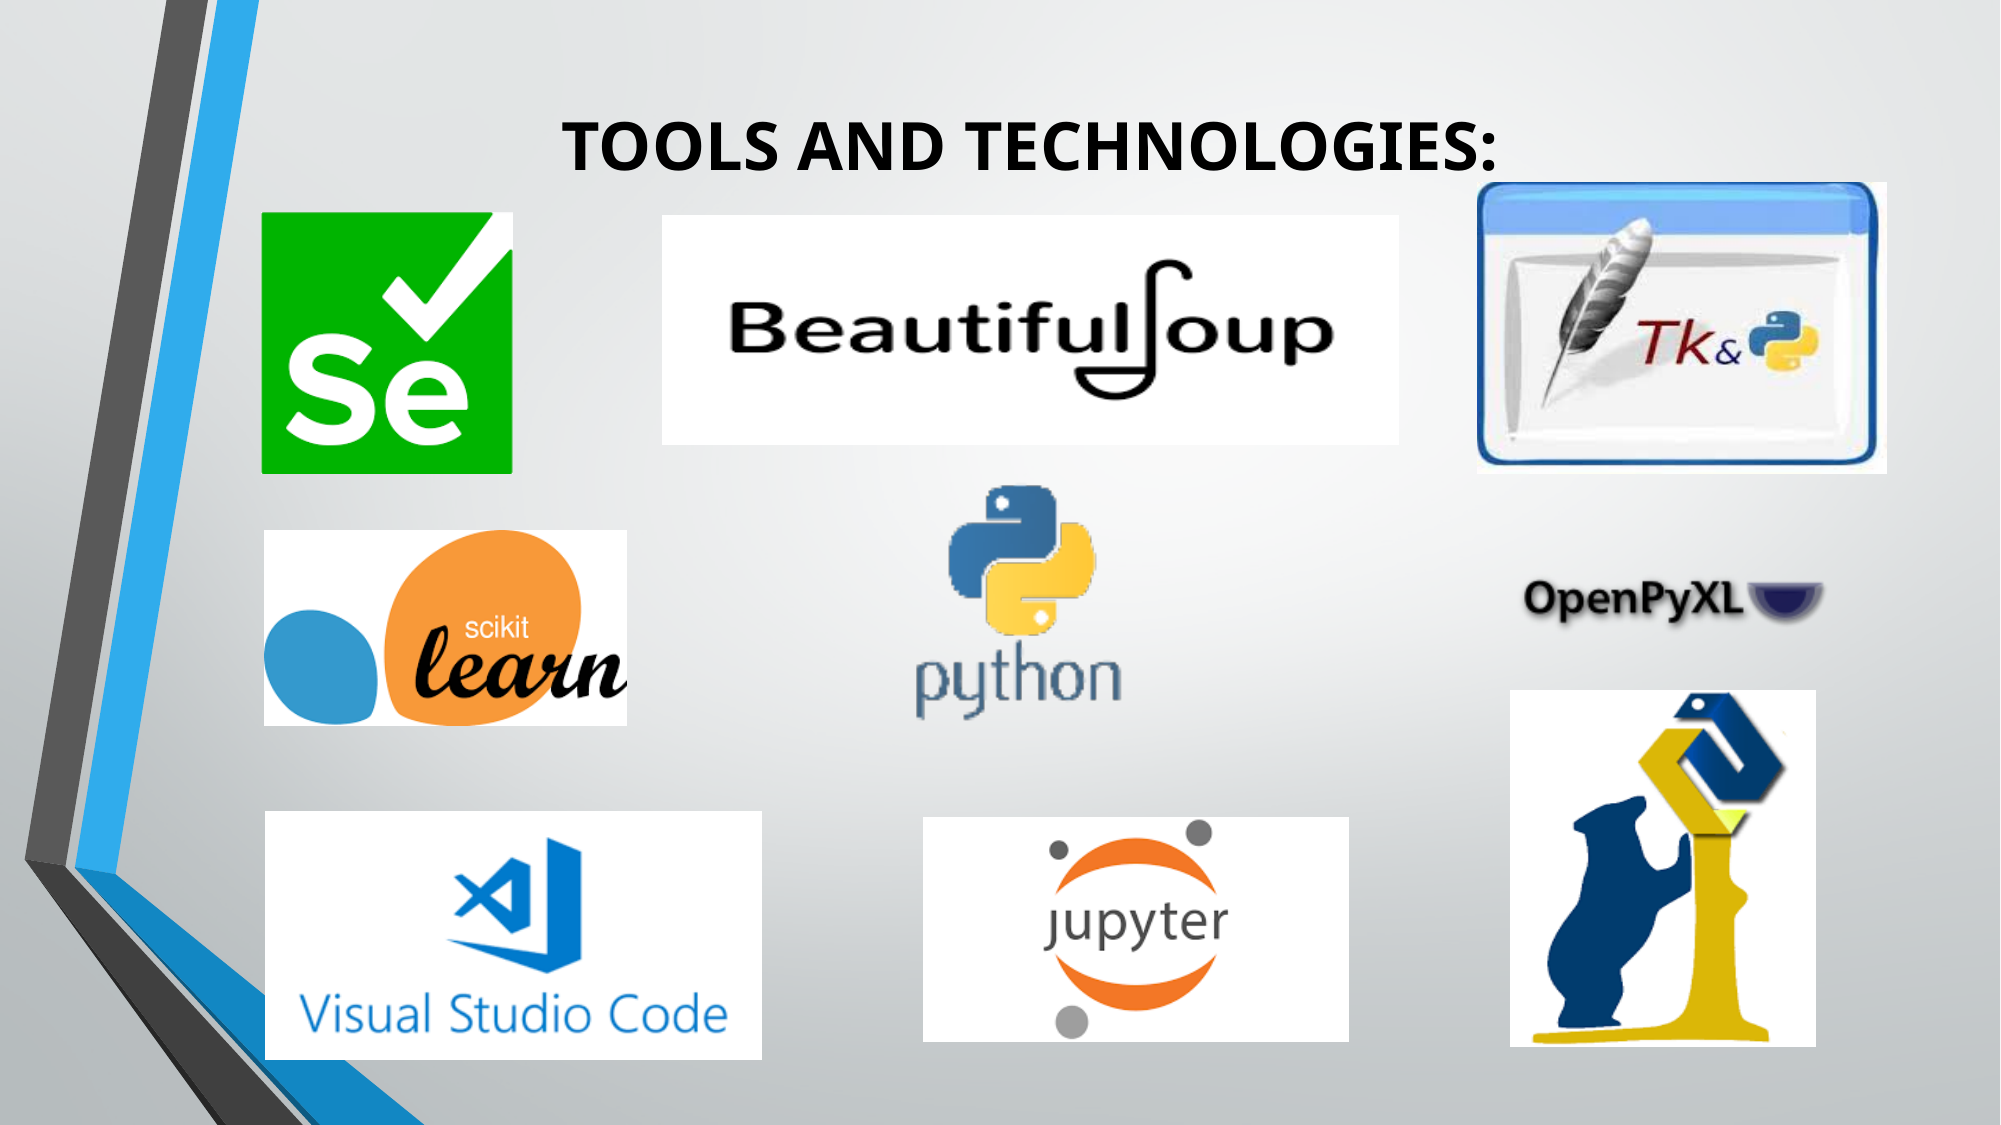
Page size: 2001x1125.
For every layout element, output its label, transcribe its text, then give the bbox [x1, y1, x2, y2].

picture [661, 182, 2000, 1047]
picture [264, 811, 762, 1060]
picture [261, 212, 513, 475]
picture [263, 530, 628, 727]
text_box TOOLS AND TECHNOLOGIES: [410, 96, 1650, 192]
